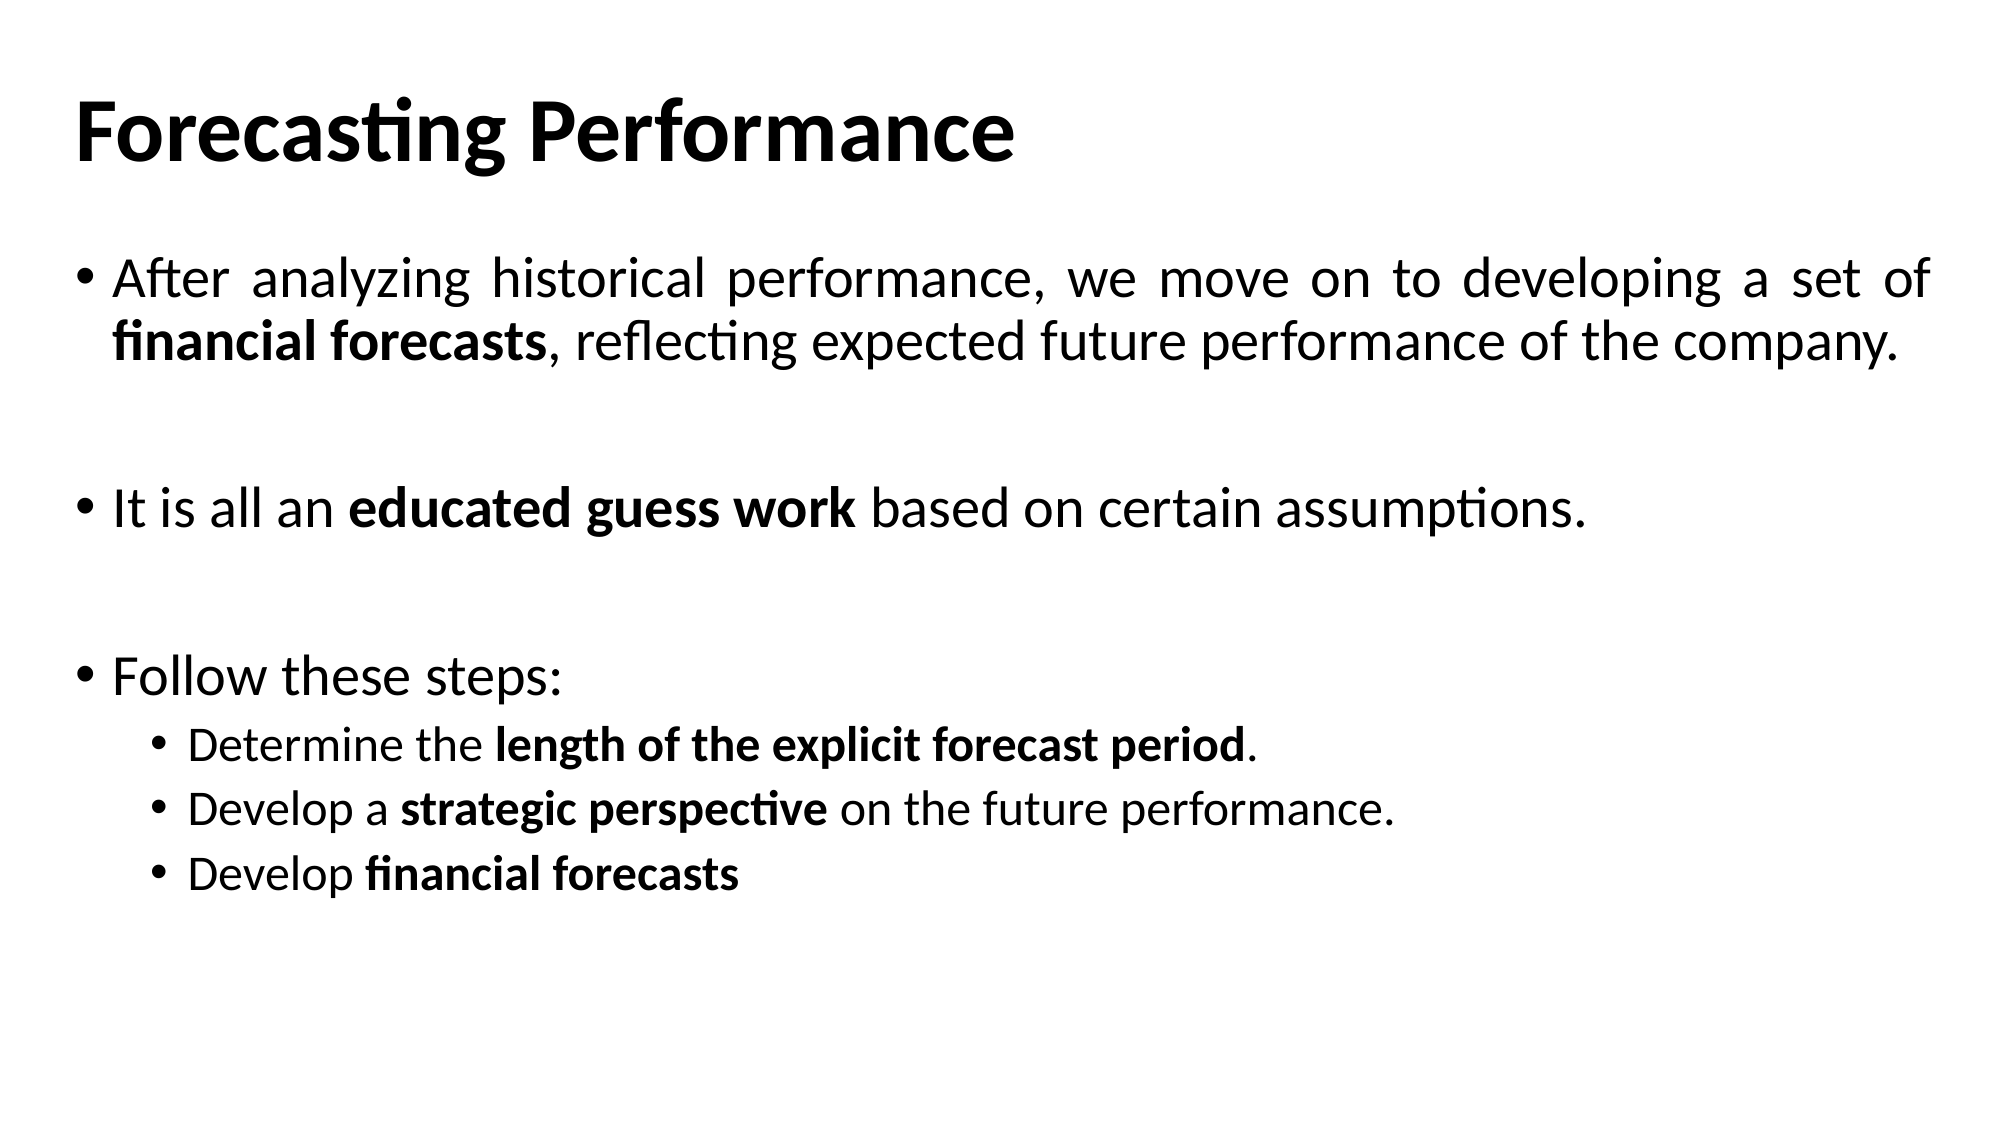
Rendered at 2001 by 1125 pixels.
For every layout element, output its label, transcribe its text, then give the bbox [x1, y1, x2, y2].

title Forecasting Performance [60, 59, 1948, 204]
list After analyzing historical performance, we move on to developing a set of financial forecasts, reflecting expected future performance of the company. It is all an educated guess work based on certain assumptions. Follow these steps: Determine the length of the explicit forecast period. Develop a strategic perspective on the future performance. Develop financial forecasts [60, 239, 1948, 1066]
